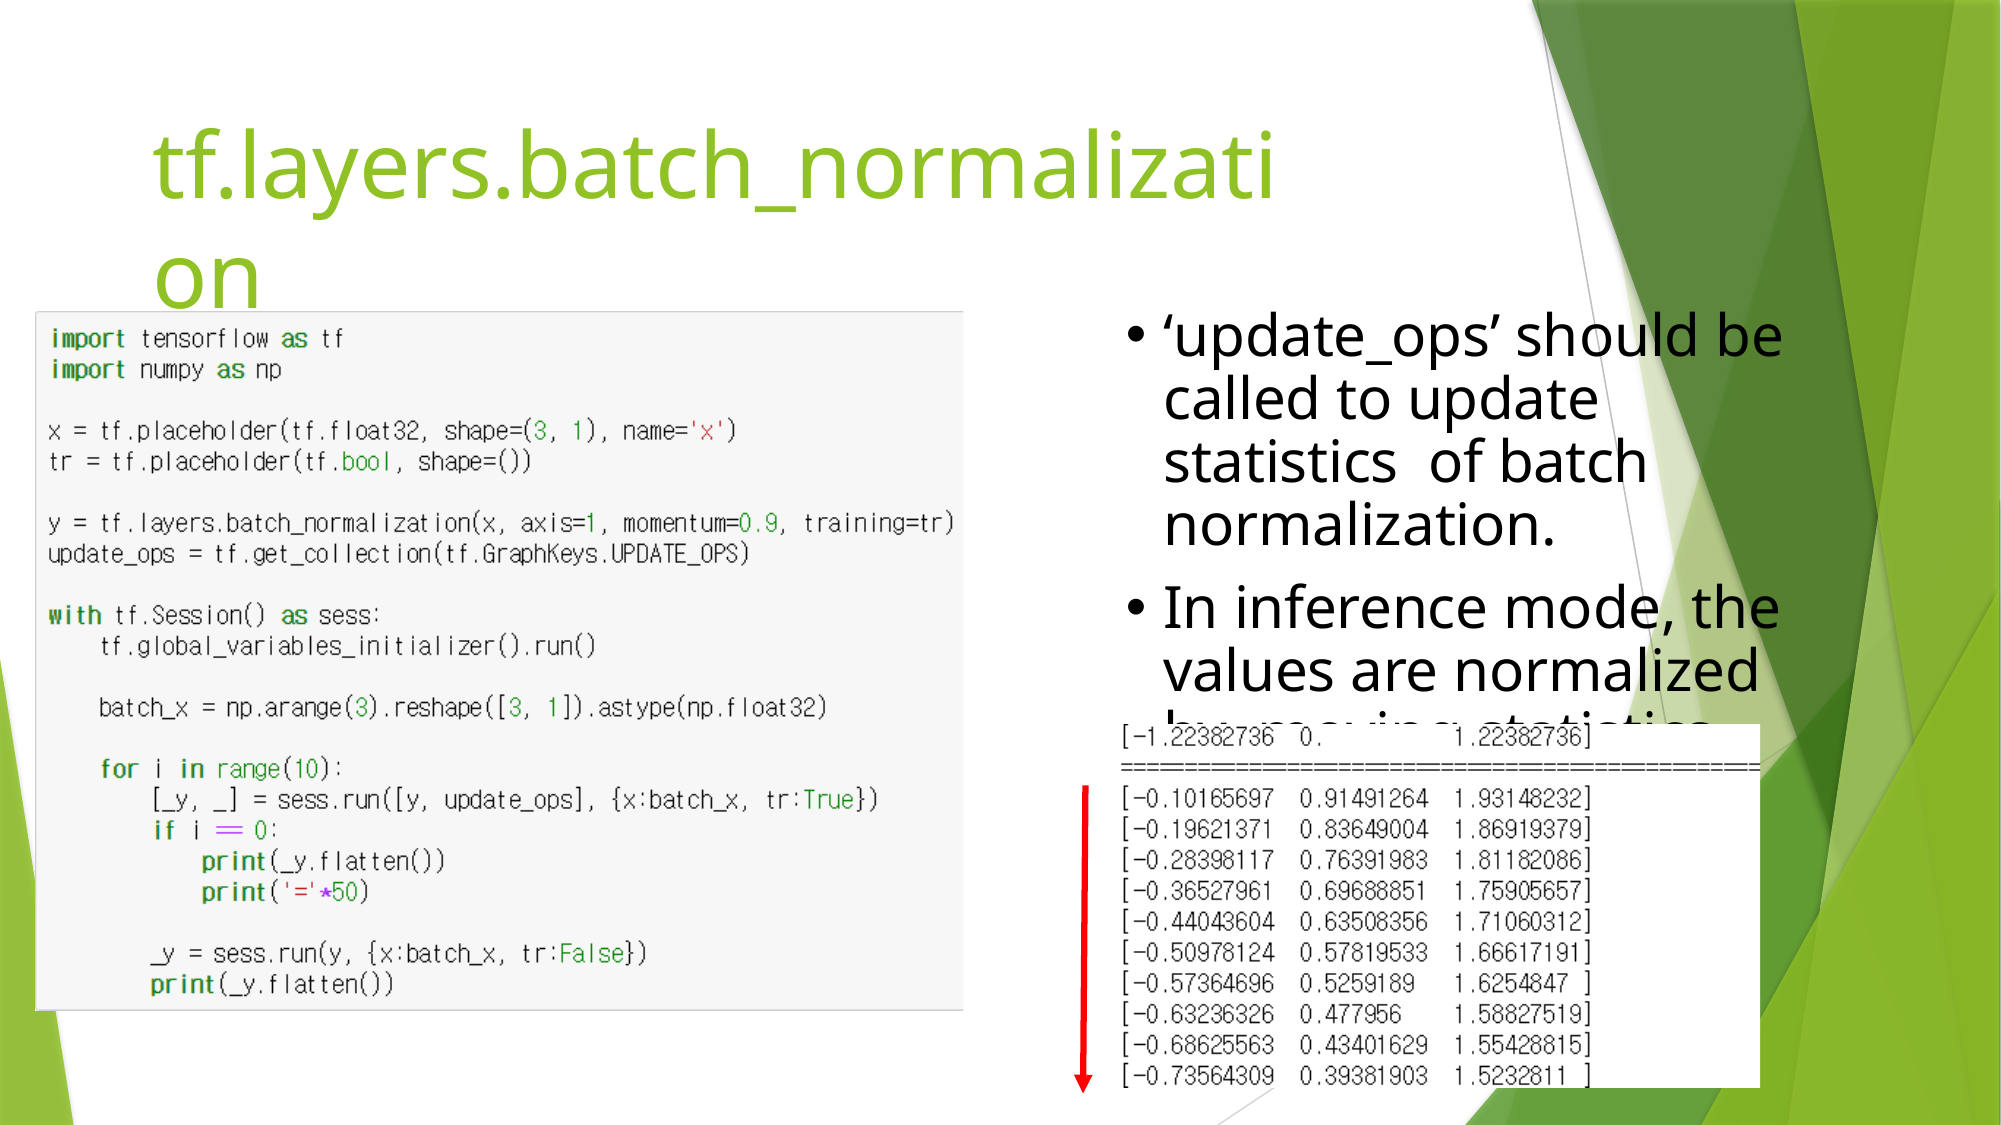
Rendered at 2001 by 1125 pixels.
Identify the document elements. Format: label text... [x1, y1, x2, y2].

text_box [1073, 785, 1093, 1094]
text_box [35, 311, 964, 1011]
title tf.layers.batch_normalization [150, 104, 1321, 327]
text_box [1121, 724, 1761, 1088]
text_box ‘update_ops’ should be called to update statistics of batch normalization. In inference mode, the values are normalized by moving statistics. [1123, 296, 1842, 768]
